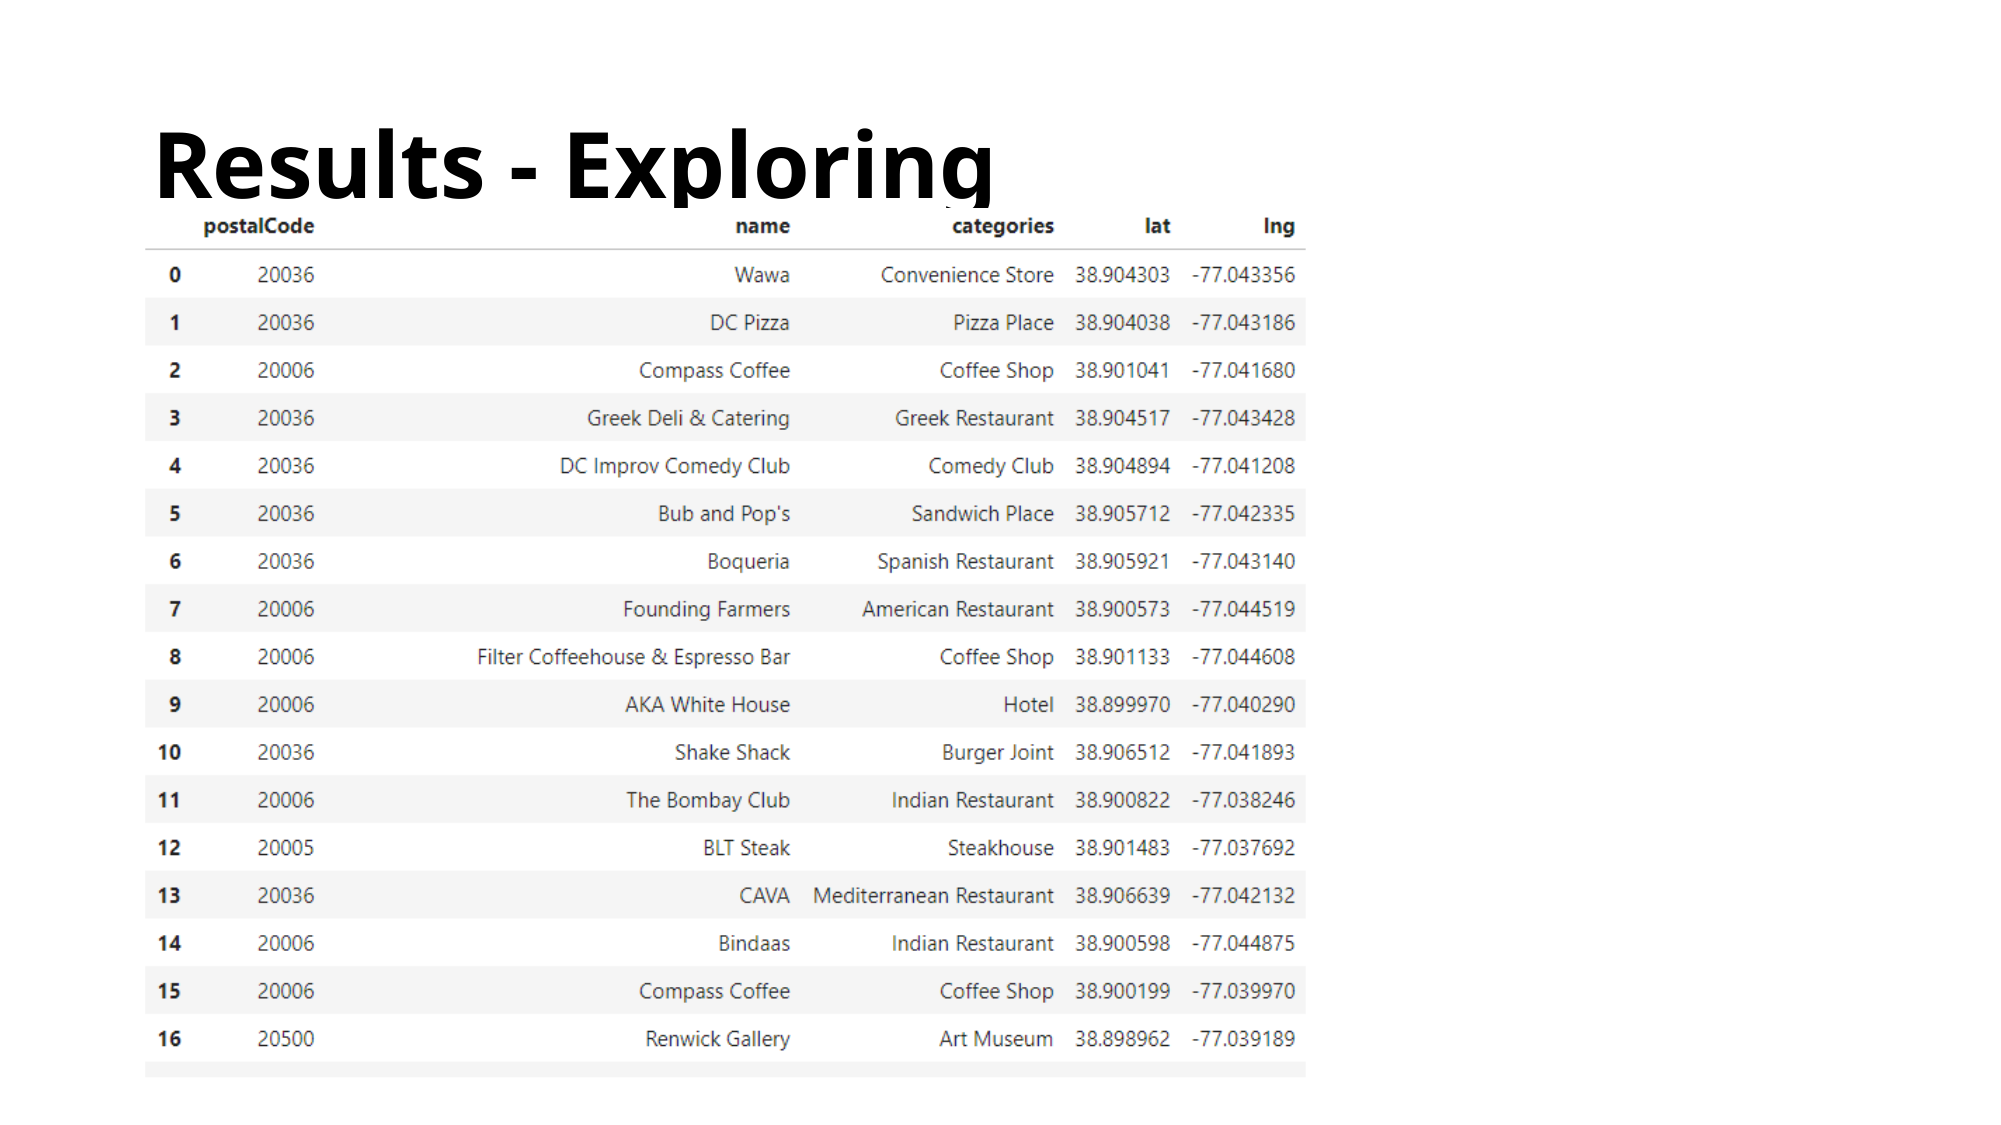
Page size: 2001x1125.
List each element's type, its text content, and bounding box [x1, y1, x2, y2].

title Results - Exploring [137, 59, 1863, 278]
picture [137, 208, 1313, 1080]
